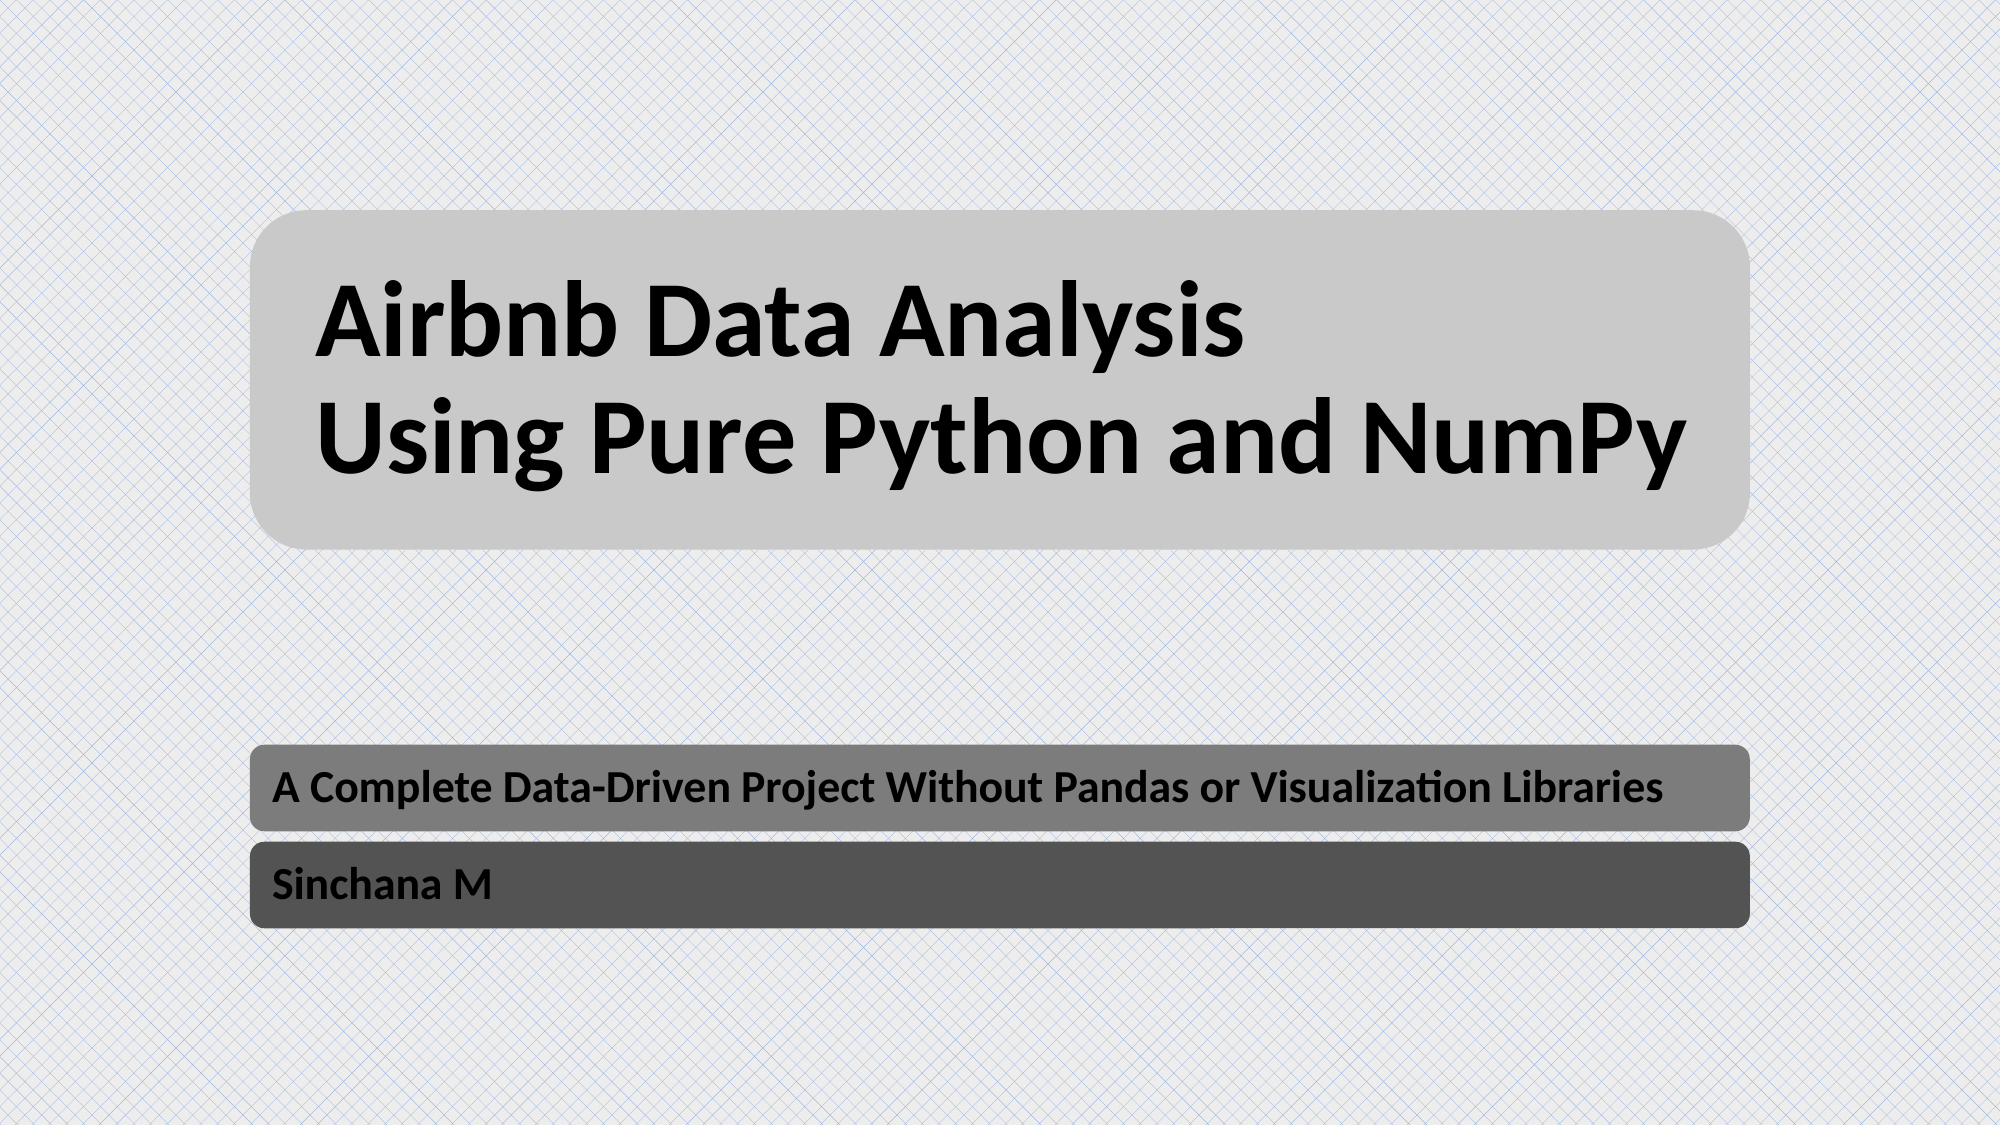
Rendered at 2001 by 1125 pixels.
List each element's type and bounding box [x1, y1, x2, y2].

text_box [249, 732, 1750, 941]
text_box [249, 184, 1750, 576]
